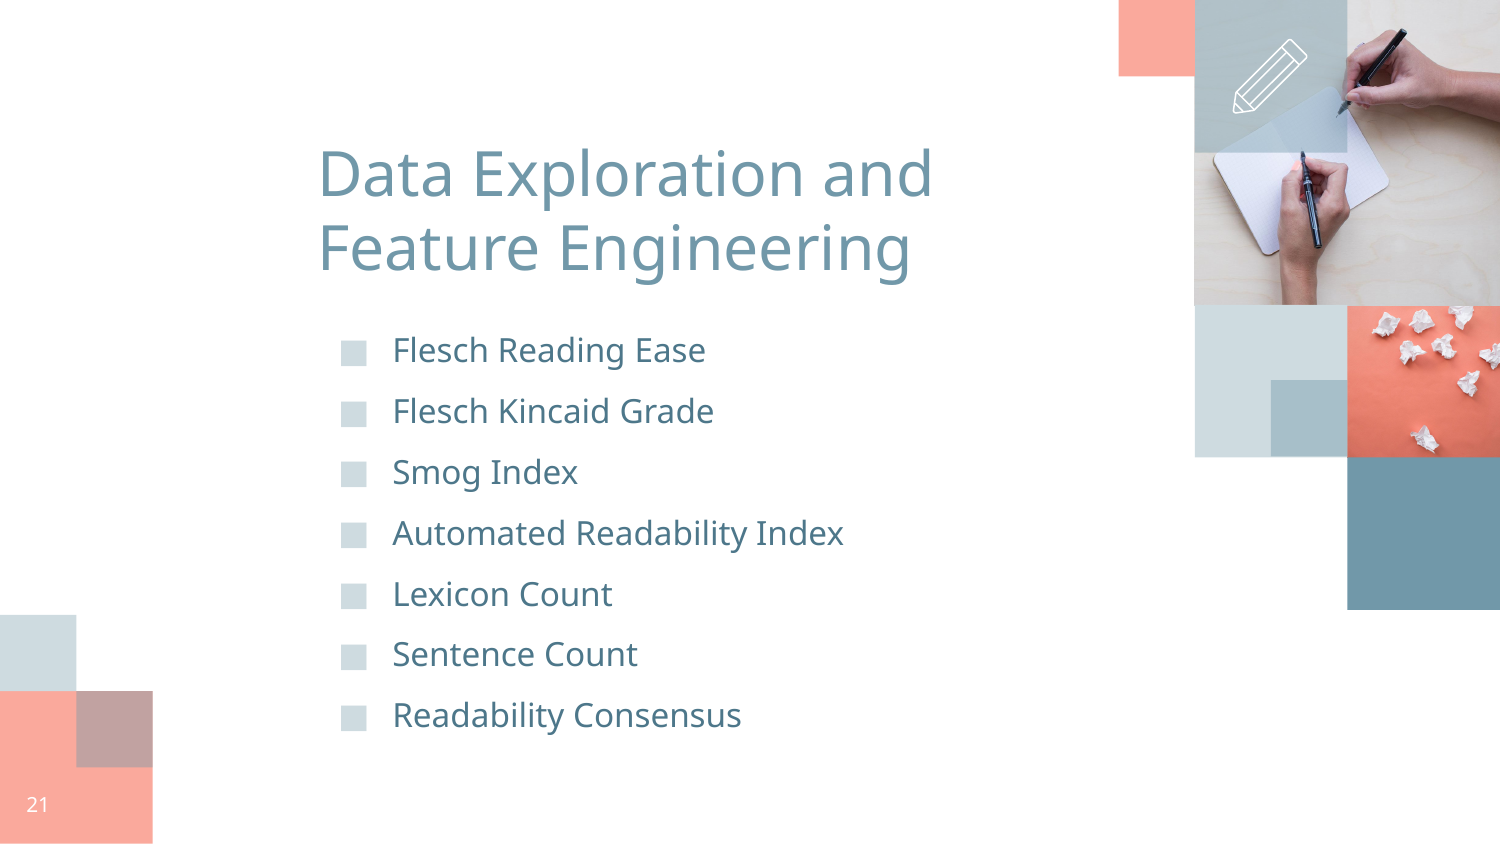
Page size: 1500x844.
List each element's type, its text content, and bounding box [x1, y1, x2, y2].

list Flesch Reading Ease Flesch Kincaid Grade Smog Index Automated Readability Index Lexicon Count Sentence Count Readability Consensus [302, 314, 978, 759]
picture [1194, 0, 1500, 457]
title Data Exploration and Feature Engineering [302, 196, 978, 299]
slide_number ‹#› [0, 767, 77, 844]
